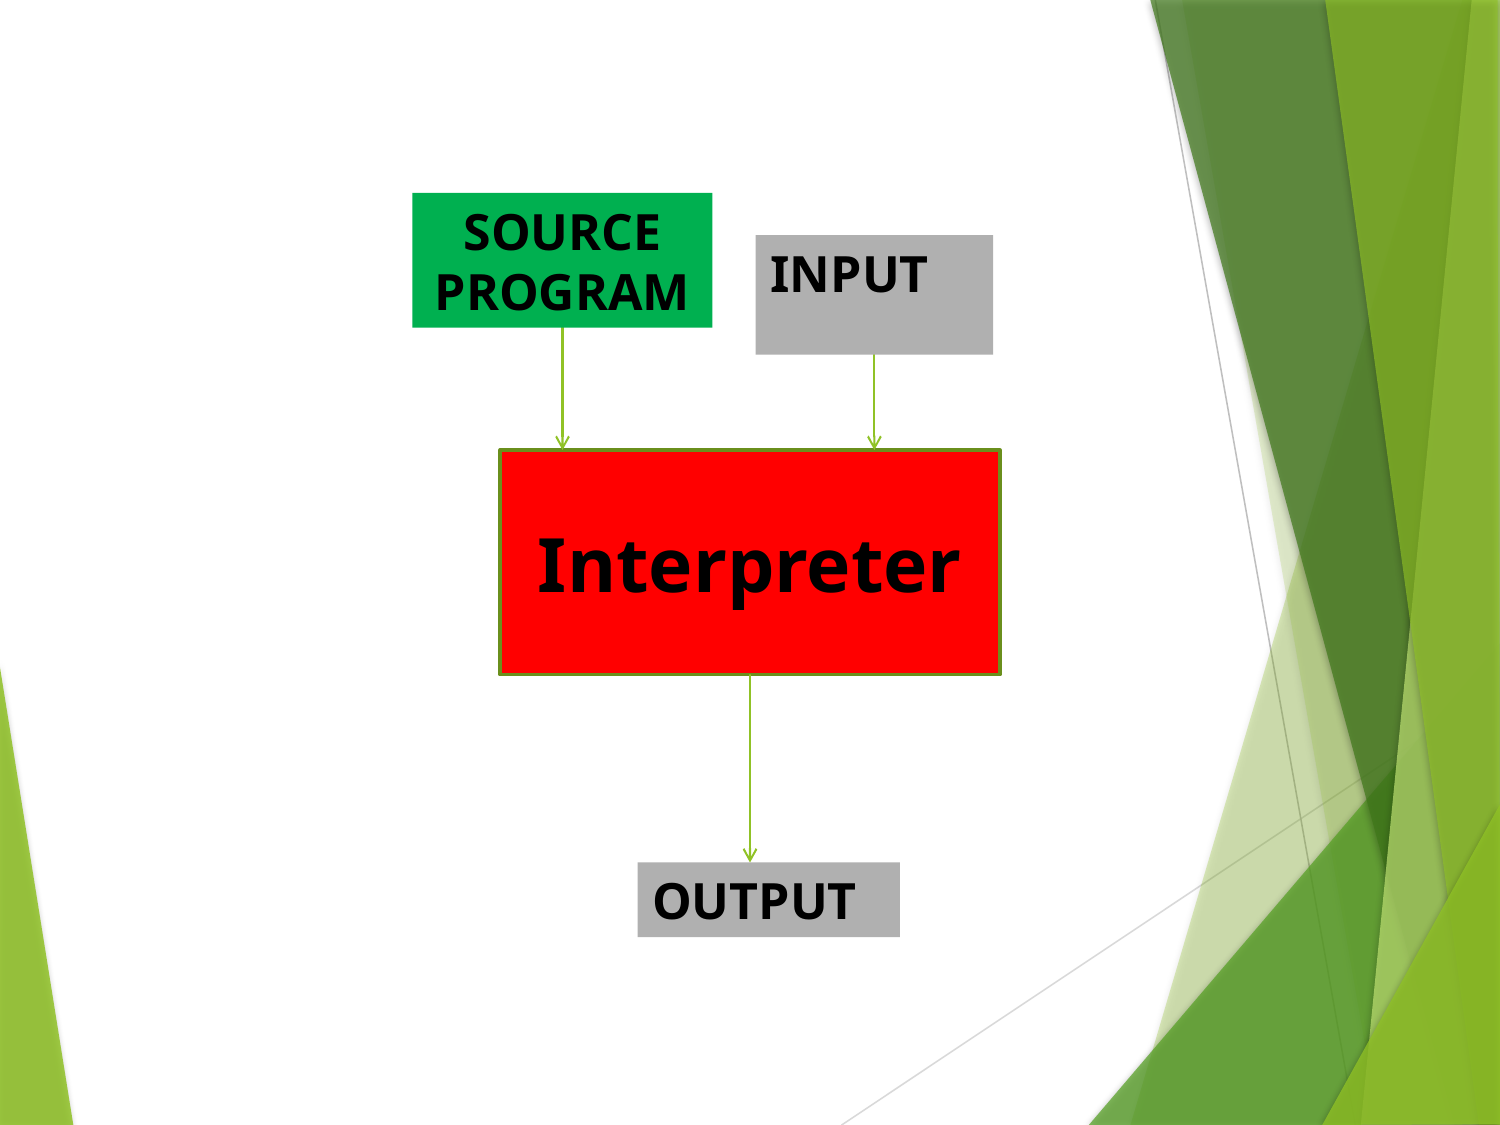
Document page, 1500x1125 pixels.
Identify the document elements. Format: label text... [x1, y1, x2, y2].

text_box INPUT [755, 235, 994, 355]
text_box OUTPUT [637, 862, 900, 938]
text_box Interpreter [498, 448, 1002, 676]
text_box SOURCE PROGRAM [412, 192, 713, 328]
